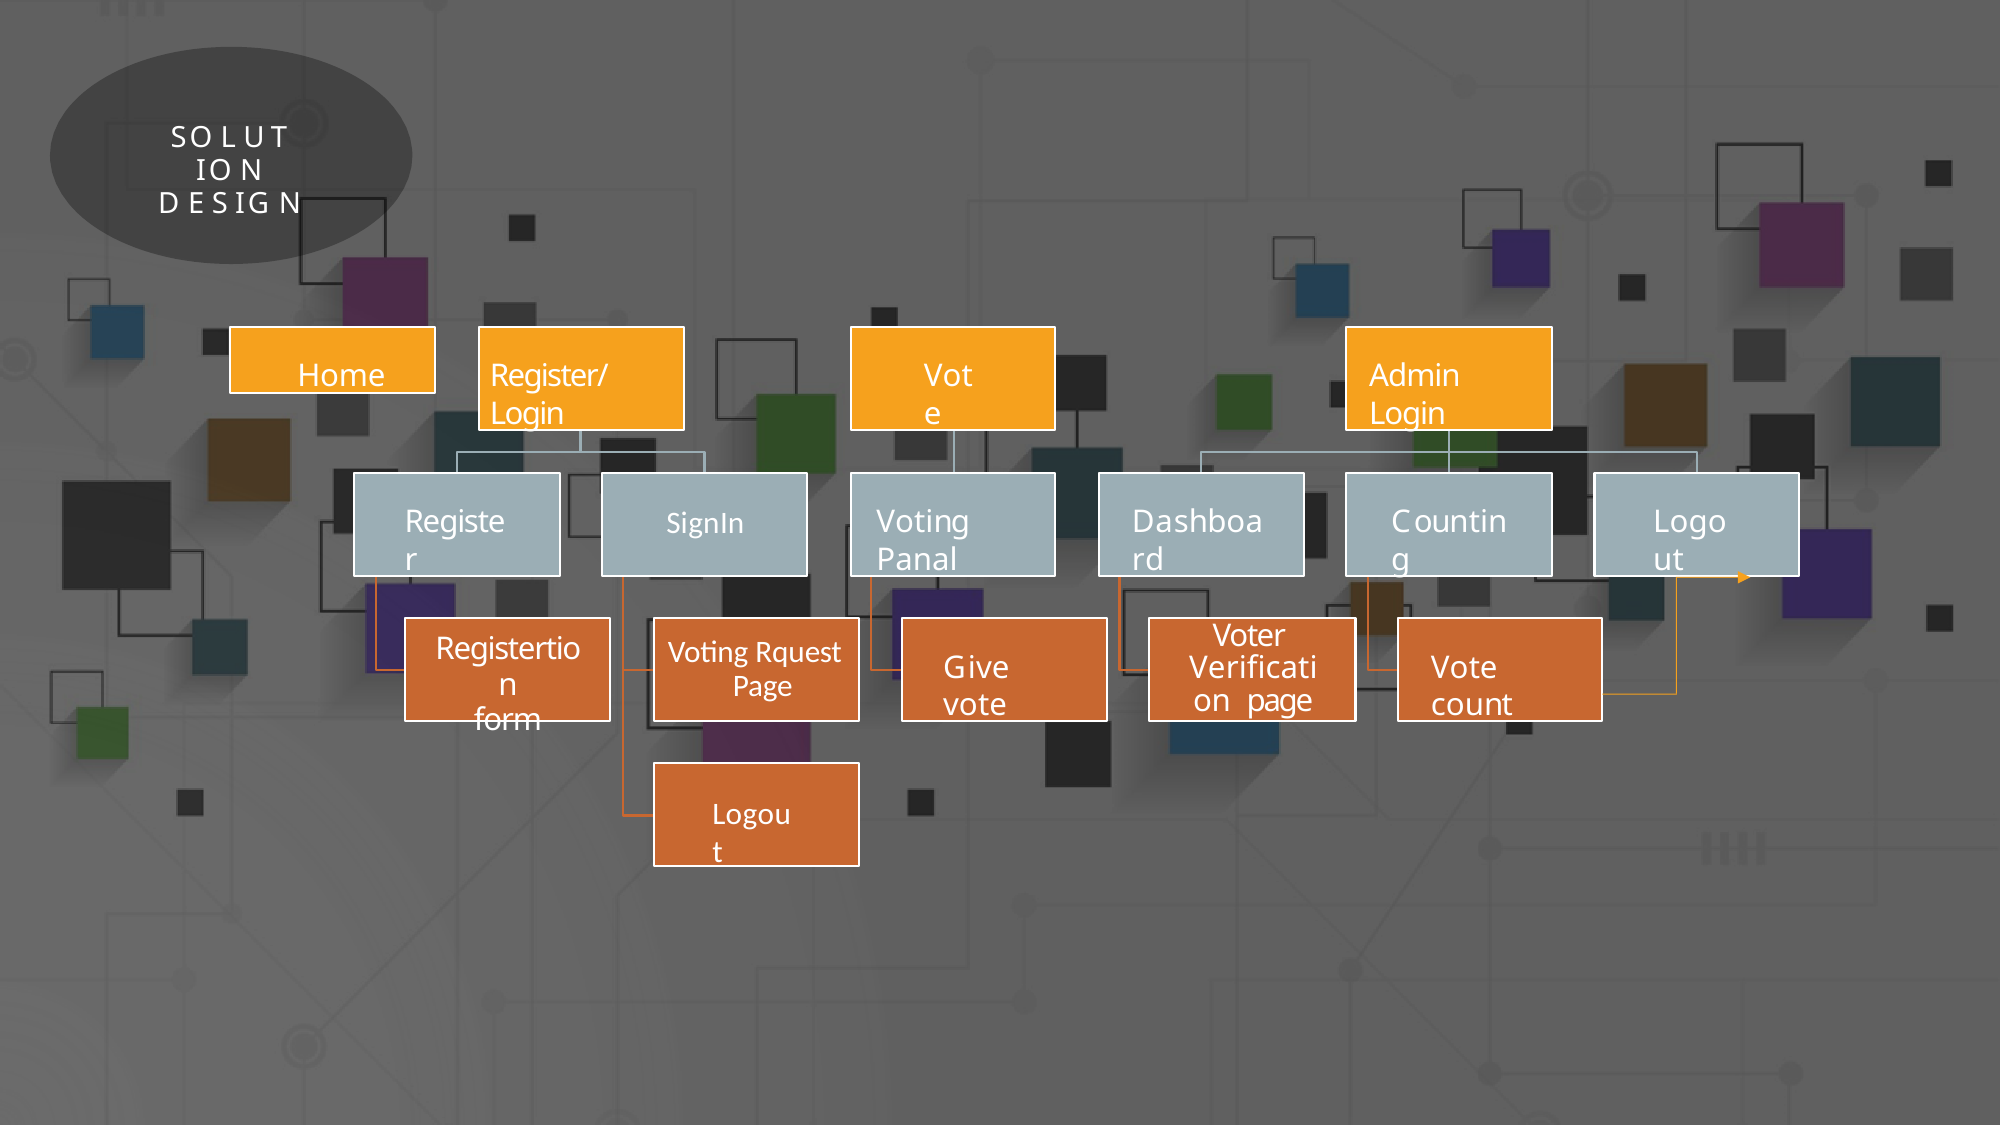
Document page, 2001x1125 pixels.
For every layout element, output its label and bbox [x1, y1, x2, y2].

text_box [404, 616, 612, 723]
text_box [374, 326, 1699, 817]
text_box [1593, 471, 1801, 577]
text_box [1344, 471, 1554, 577]
text_box [901, 616, 1109, 723]
text_box [352, 471, 562, 577]
text_box [1344, 326, 1554, 432]
text_box [652, 616, 860, 723]
text_box [1147, 616, 1357, 723]
text_box [1097, 471, 1306, 577]
text_box [849, 326, 1057, 432]
text_box [1396, 616, 1604, 723]
text_box [601, 471, 809, 577]
text_box [0, 0, 2000, 1125]
text_box [849, 471, 1057, 577]
text_box [652, 761, 860, 868]
